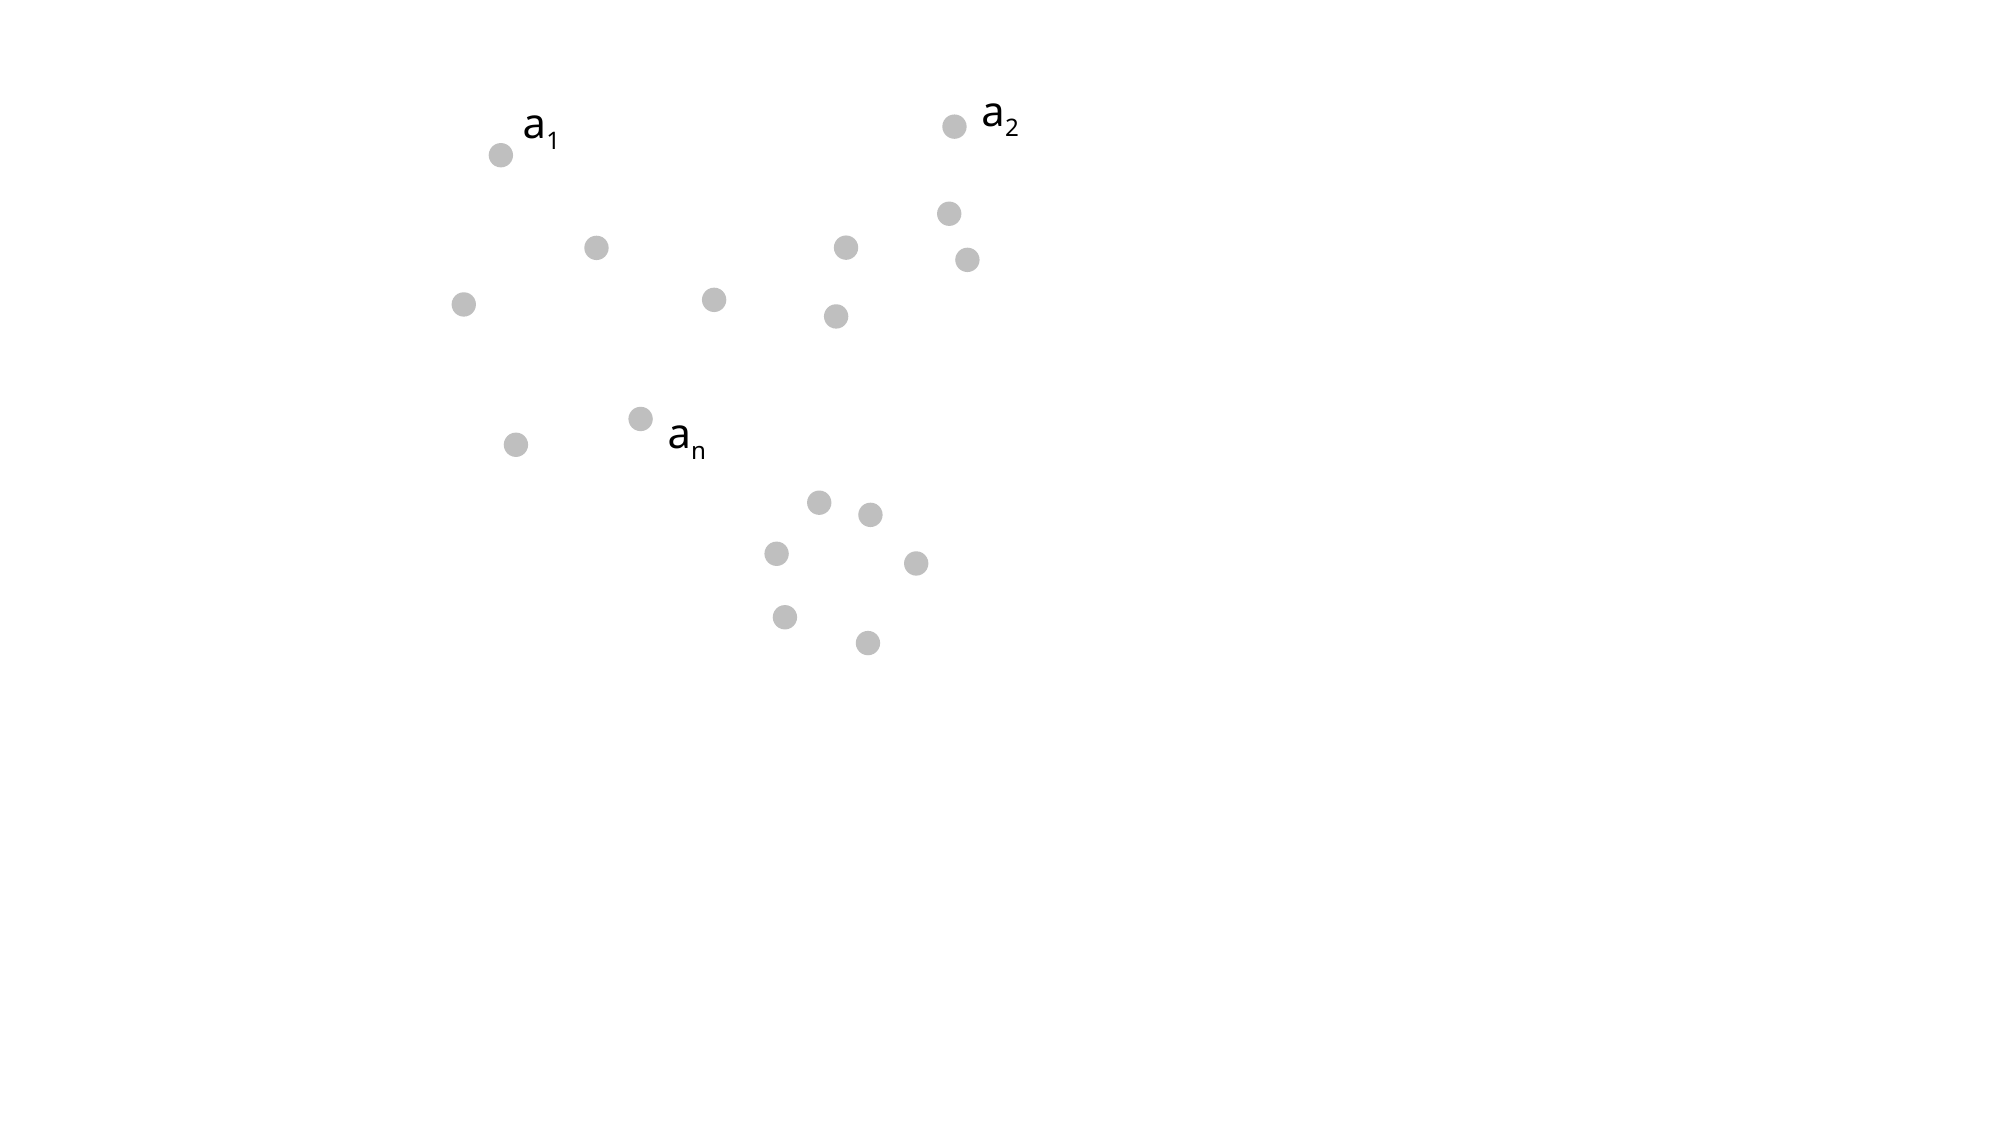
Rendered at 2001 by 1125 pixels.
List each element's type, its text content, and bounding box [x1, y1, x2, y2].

text_box [903, 550, 929, 577]
text_box [954, 247, 981, 273]
text_box [627, 406, 652, 432]
text_box [701, 287, 727, 313]
text_box [772, 604, 798, 631]
text_box [855, 630, 881, 656]
text_box [503, 432, 529, 458]
text_box [833, 234, 859, 261]
text_box a2 [966, 77, 1073, 149]
text_box [941, 113, 966, 140]
text_box [936, 201, 962, 227]
text_box an [652, 399, 759, 472]
text_box [806, 489, 832, 516]
text_box [451, 291, 477, 318]
text_box [823, 303, 849, 330]
text_box [857, 502, 884, 528]
text_box [763, 541, 790, 567]
text_box a1 [507, 89, 614, 162]
text_box [583, 235, 610, 261]
text_box [488, 142, 512, 168]
